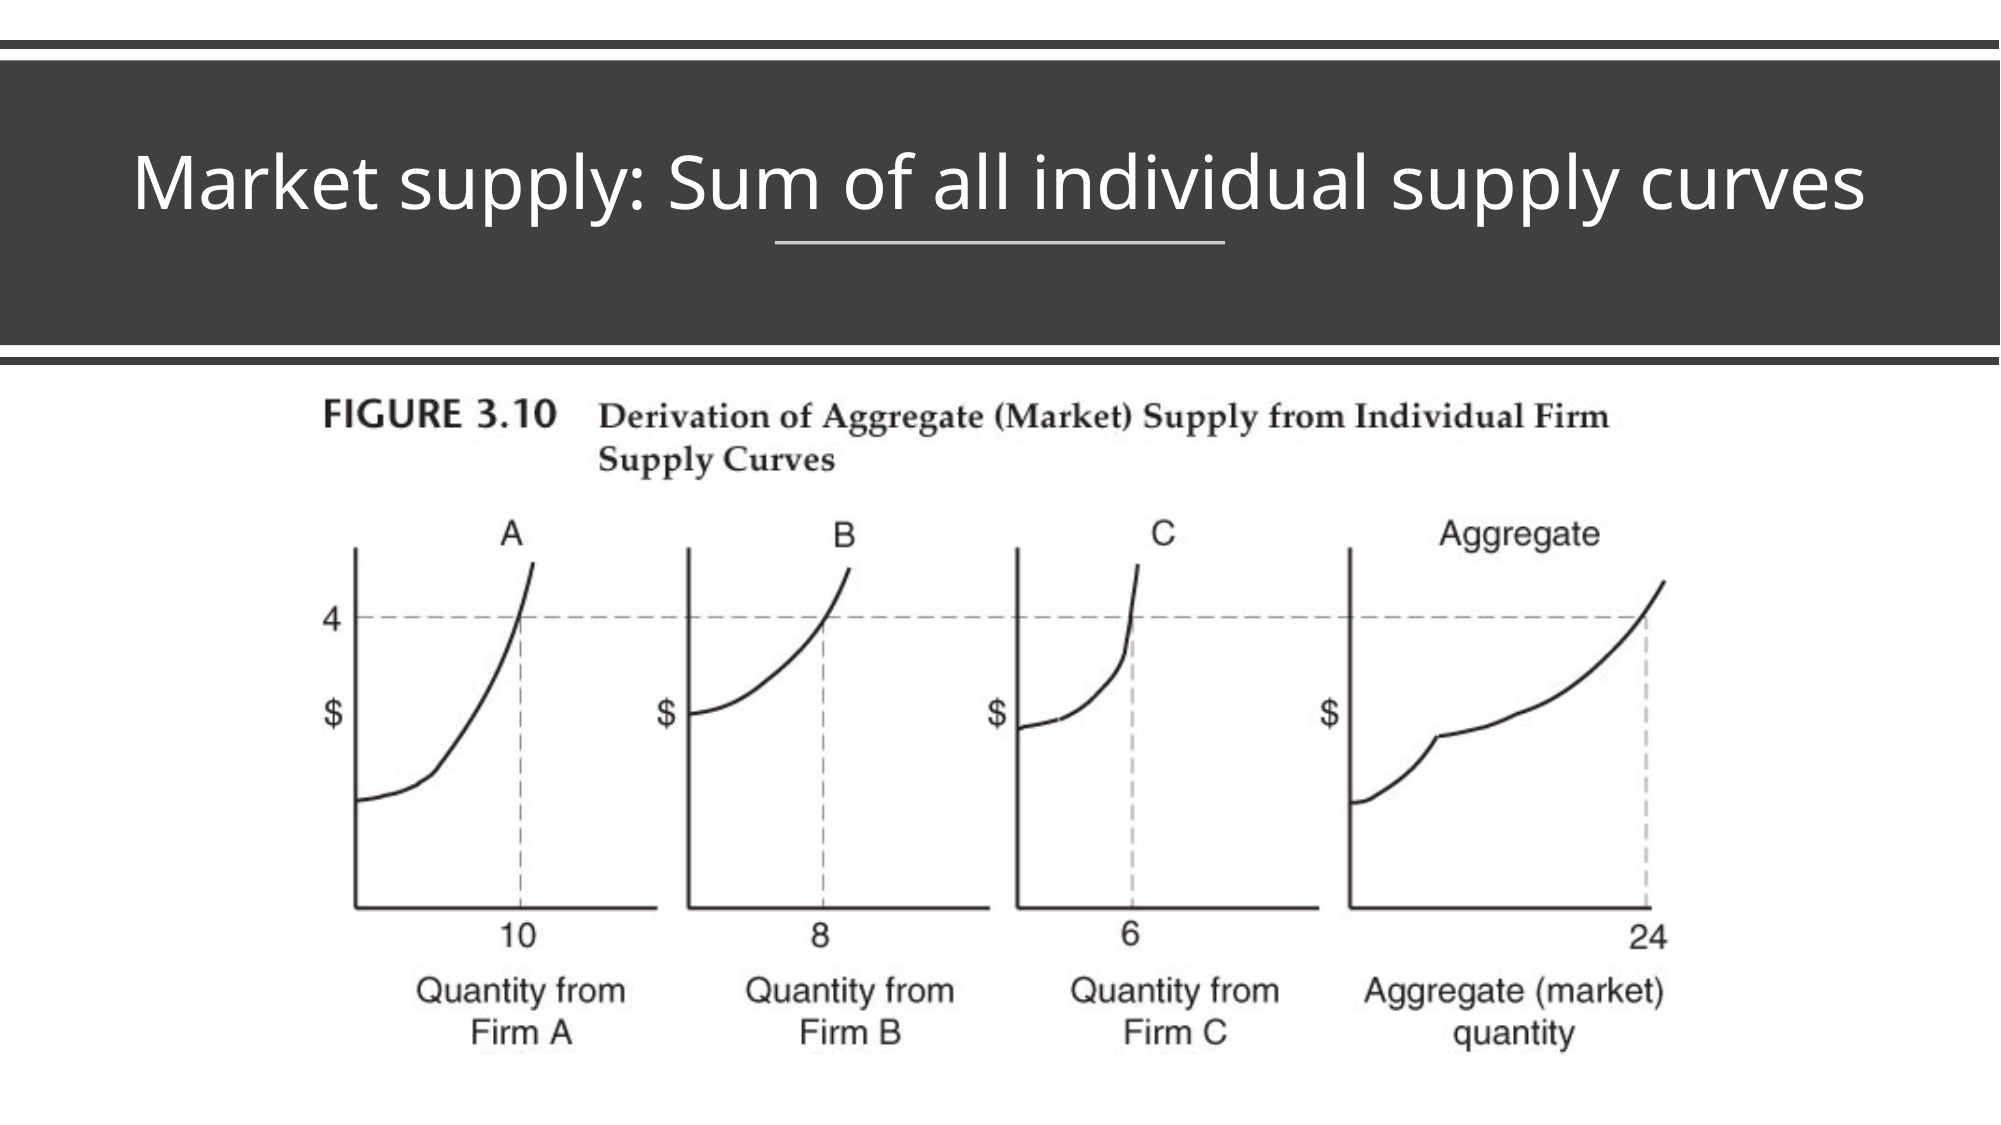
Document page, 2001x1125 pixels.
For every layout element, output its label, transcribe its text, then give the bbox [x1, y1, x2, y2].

title Market supply: Sum of all individual supply curves [86, 80, 1914, 233]
text_box [0, 59, 2000, 346]
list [322, 398, 1669, 1054]
